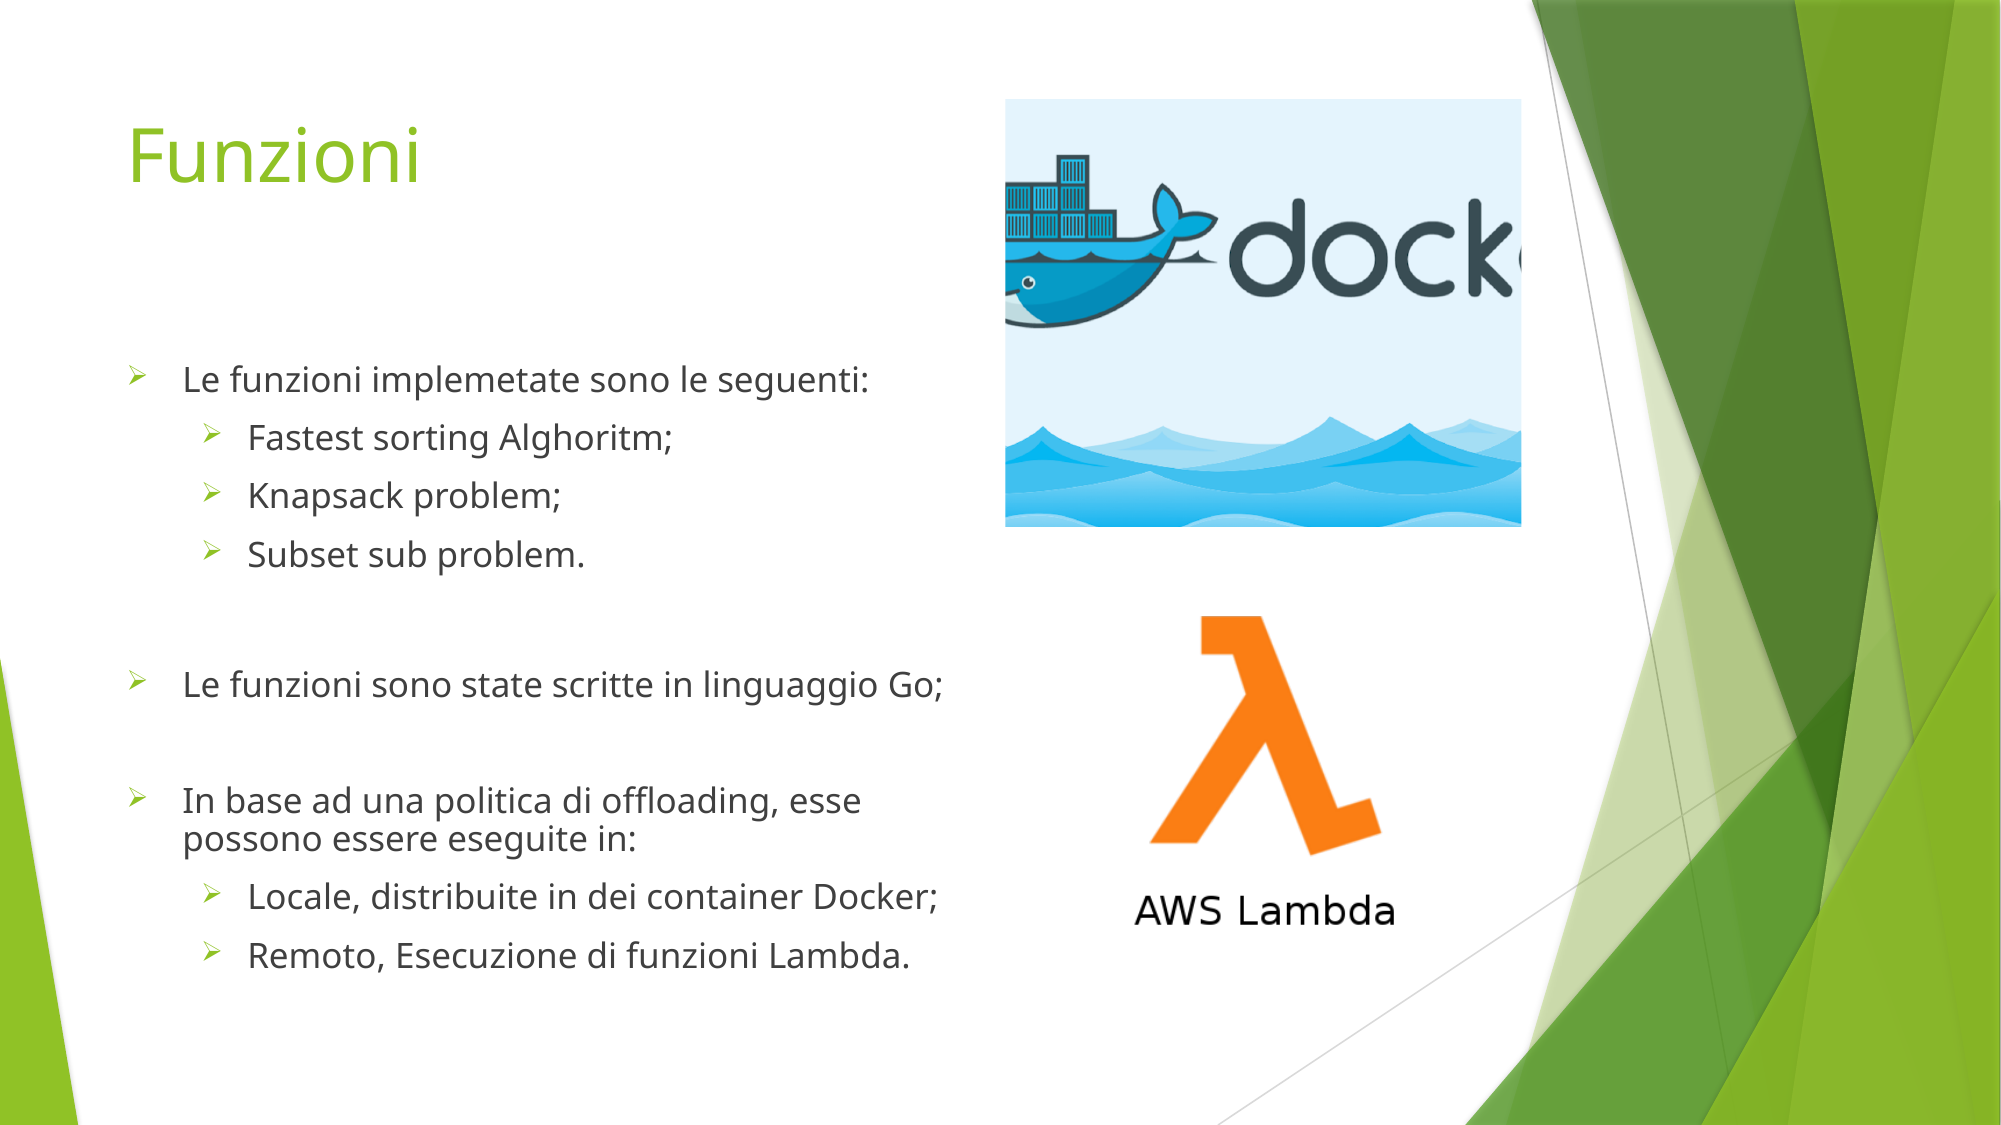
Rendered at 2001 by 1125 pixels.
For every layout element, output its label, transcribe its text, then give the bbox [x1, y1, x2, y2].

picture [1004, 99, 1522, 528]
text_box [736, 677, 1000, 710]
text_box [0, 657, 80, 1125]
list Le funzioni implemetate sono le seguenti: Fastest sorting Alghoritm; Knapsack problem; Subset sub problem. Le funzioni sono state scritte in linguaggio Go; In base ad una politica di offloading, esse possono essere eseguite in: Locale, distribuite in dei container Docker; Remoto, Esecuzione di funzioni Lambda. [111, 354, 967, 992]
text_box [1527, 677, 1932, 710]
title Funzioni [111, 99, 968, 317]
picture [1004, 563, 1522, 992]
